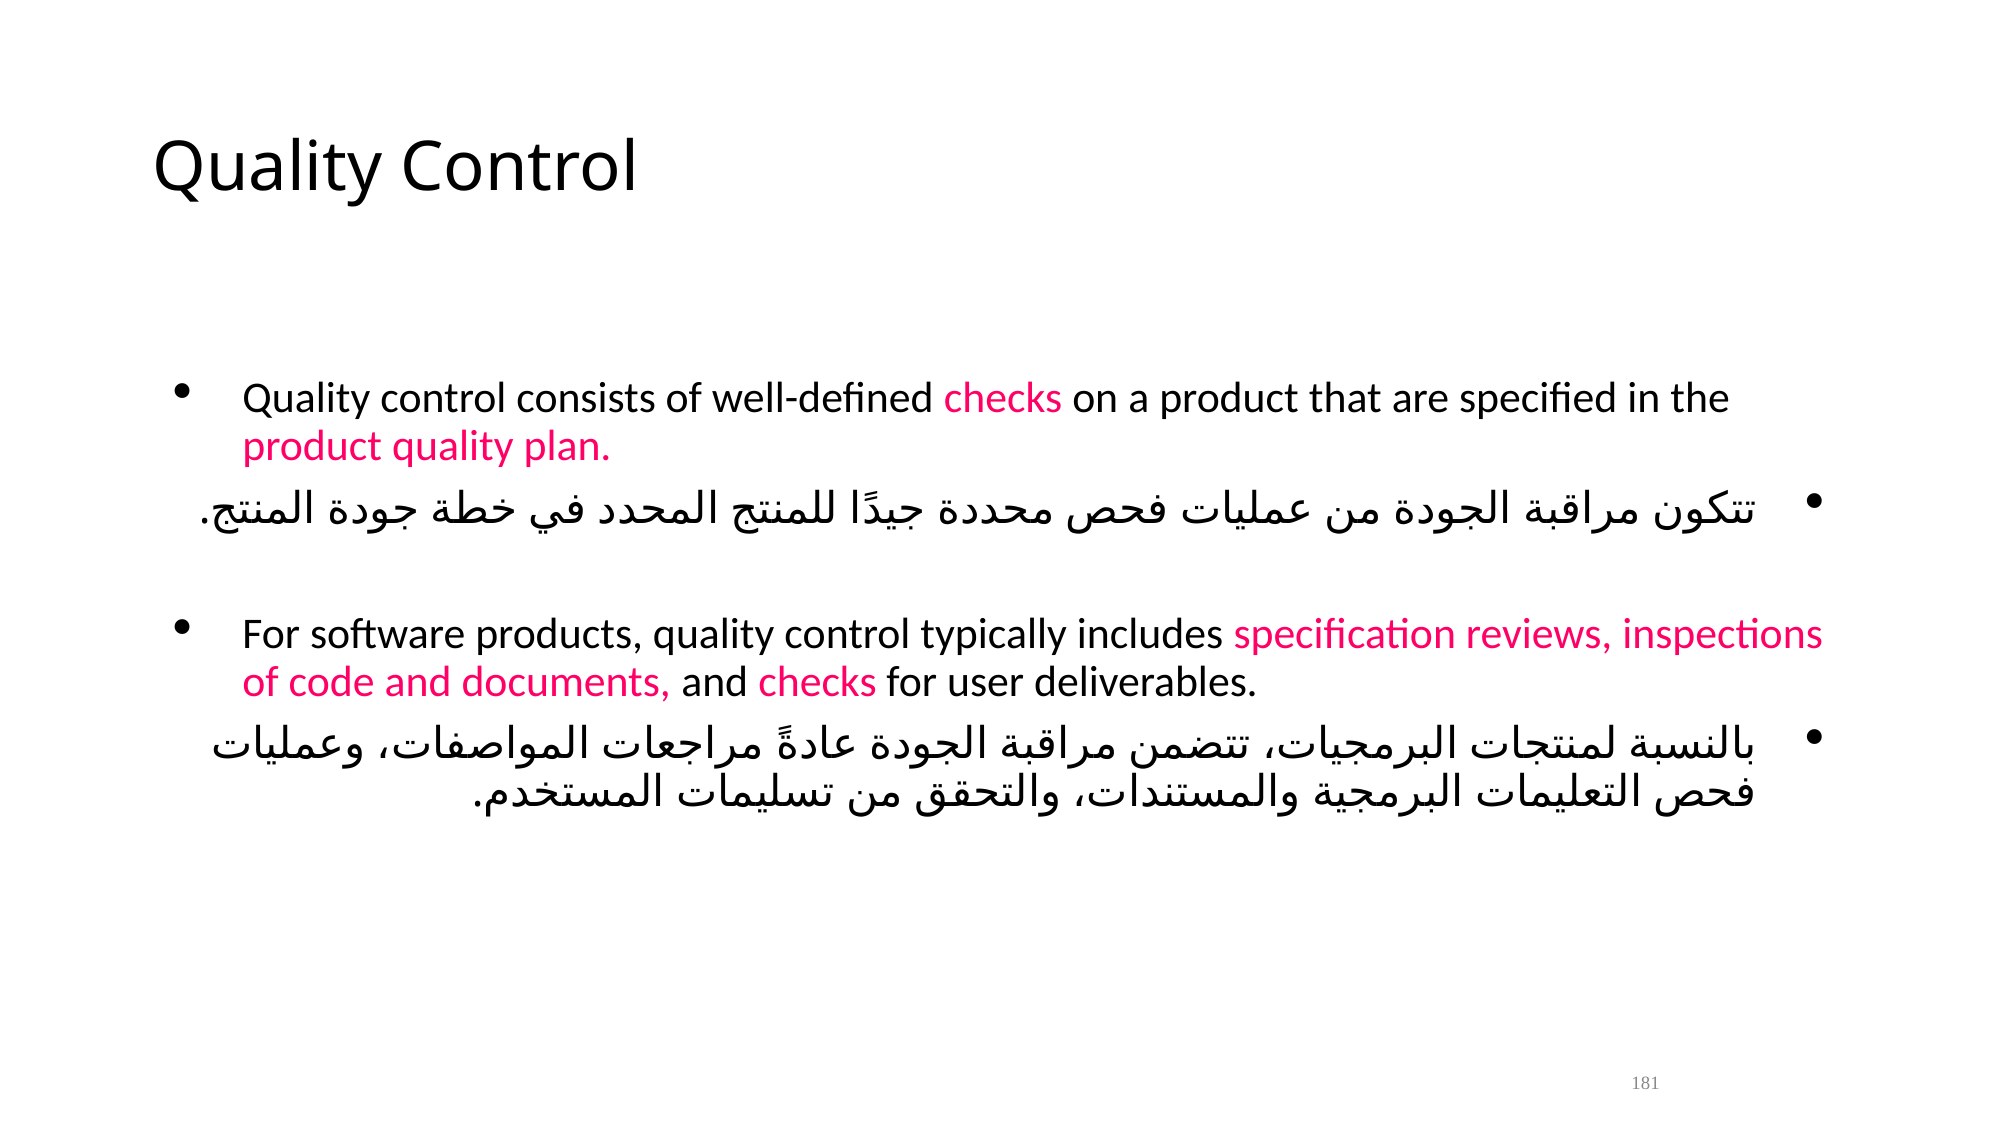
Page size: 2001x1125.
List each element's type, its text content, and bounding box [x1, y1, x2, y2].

title Quality Control [137, 59, 1863, 278]
list Quality control consists of well-defined checks on a product that are specified in the product quality plan. تتكون مراقبة الجودة من عمليات فحص محددة جيدًا للمنتج المحدد في خطة جودة المنتج. For software products, quality control typically includes specification reviews, inspections of code and documents, and checks for user deliverables. بالنسبة لمنتجات البرمجيات، تتضمن مراقبة الجودة عادةً مراجعات المواصفات، وعمليات فحص التعليمات البرمجية والمستندات، والتحقق من تسليمات المستخدم. [137, 299, 1863, 1014]
slide_number 181 [1550, 1052, 1675, 1113]
